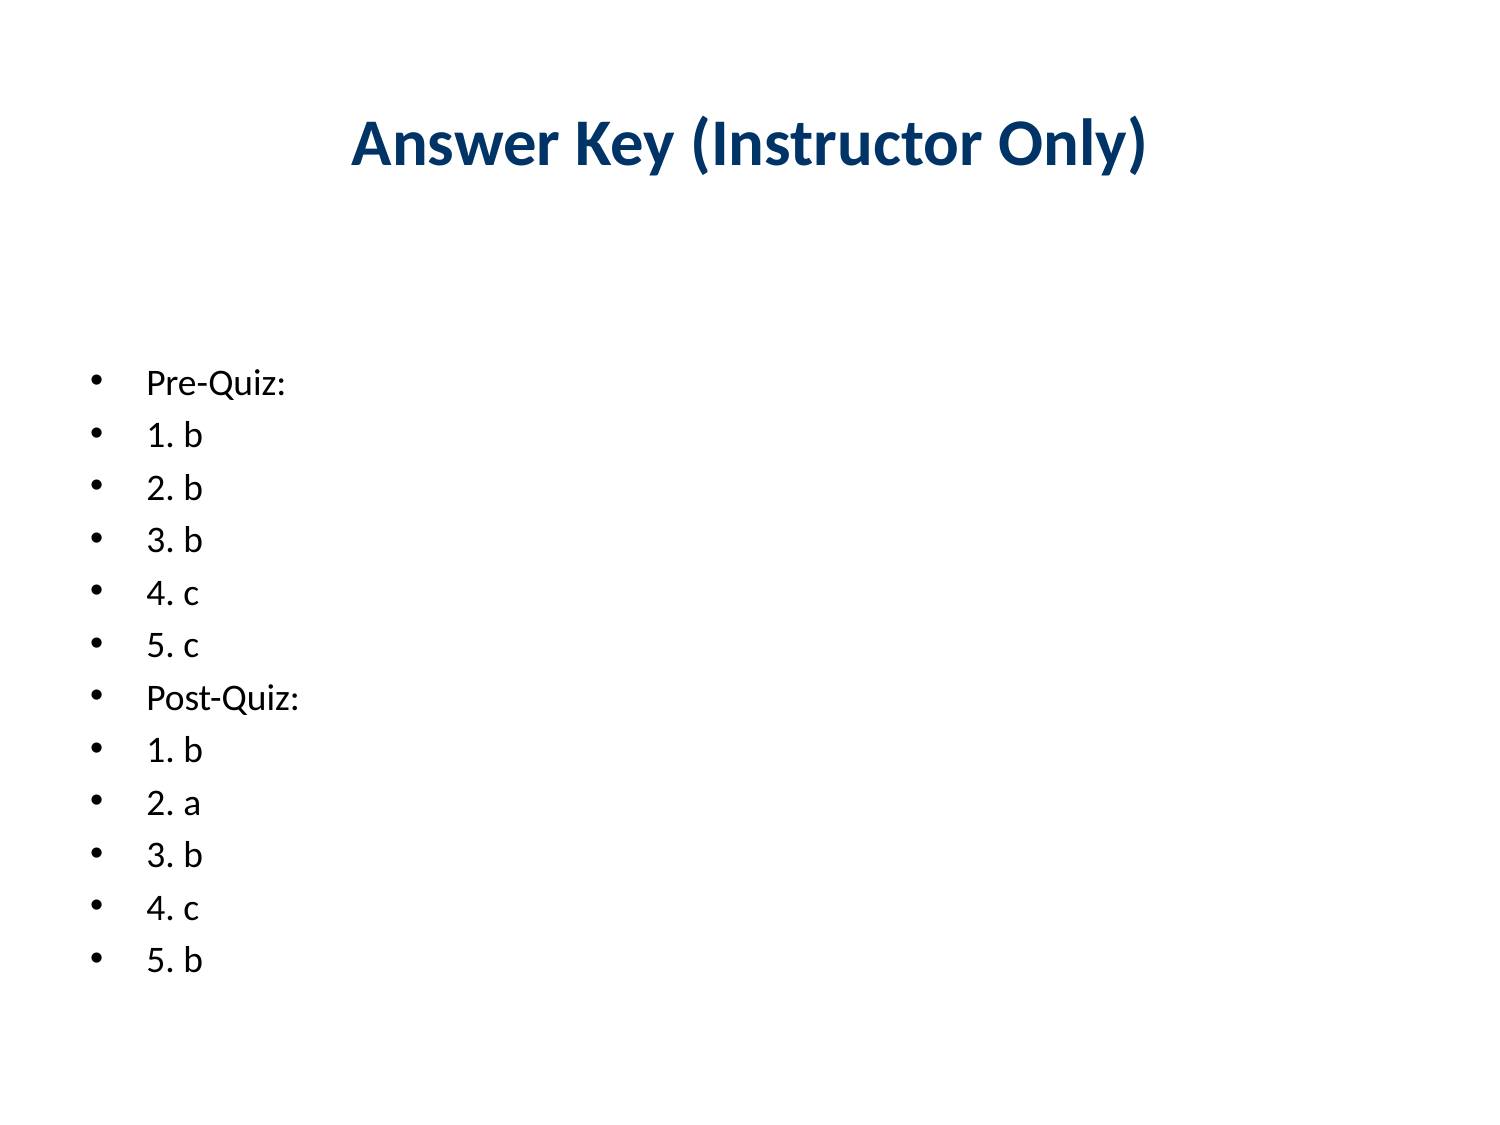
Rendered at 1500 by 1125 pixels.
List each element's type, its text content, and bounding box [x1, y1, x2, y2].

list Pre-Quiz: 1. b 2. b 3. b 4. c 5. c Post-Quiz: 1. b 2. a 3. b 4. c 5. b [75, 262, 1425, 1005]
title Answer Key (Instructor Only) [75, 45, 1425, 233]
